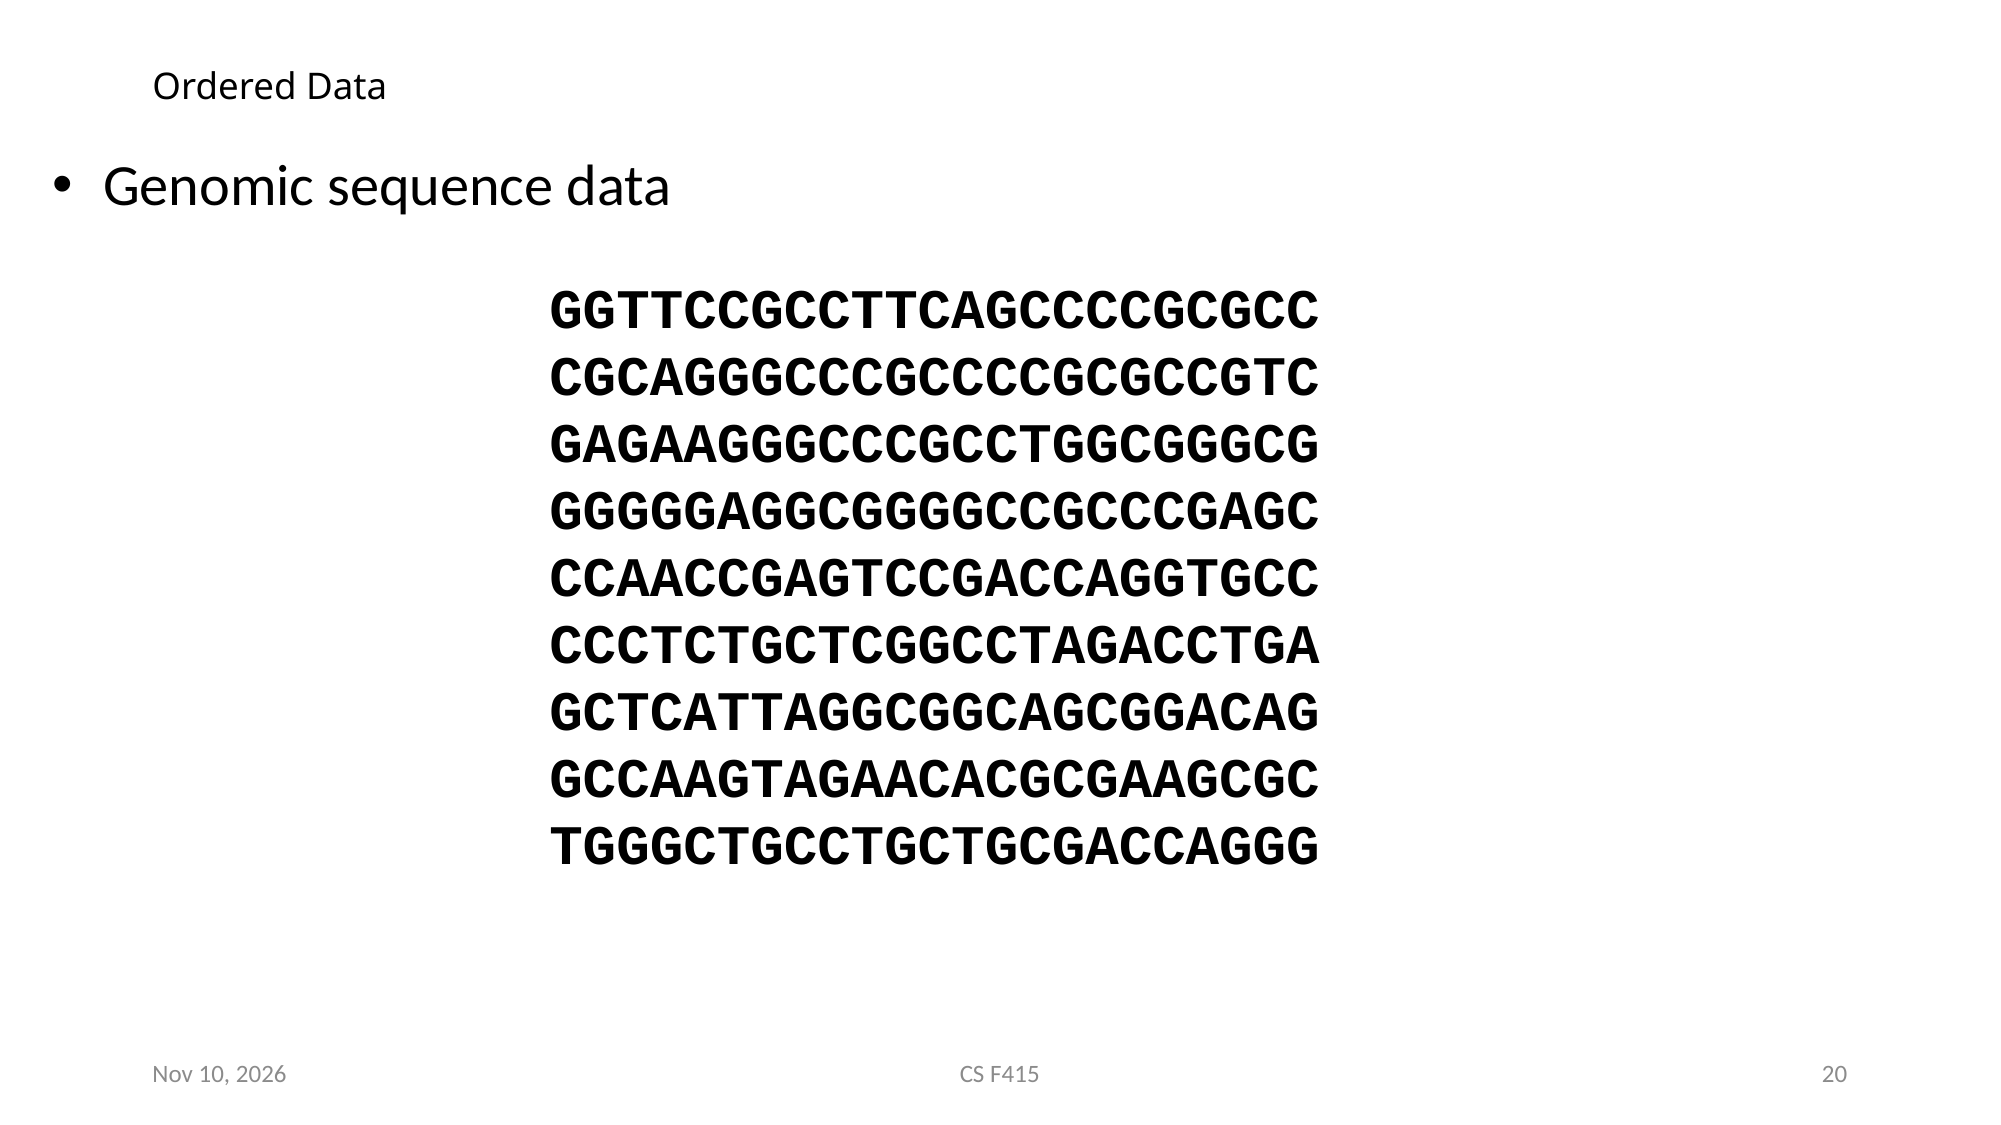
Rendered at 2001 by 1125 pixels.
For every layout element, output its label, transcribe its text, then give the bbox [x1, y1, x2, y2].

footer CS F415 [662, 1042, 1338, 1103]
slide_number 28-Jan-19 [137, 1042, 588, 1103]
list Genomic sequence data [37, 147, 1863, 1014]
slide_number 20 [1412, 1042, 1863, 1103]
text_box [522, 215, 1378, 946]
title Ordered Data [137, 59, 1863, 115]
